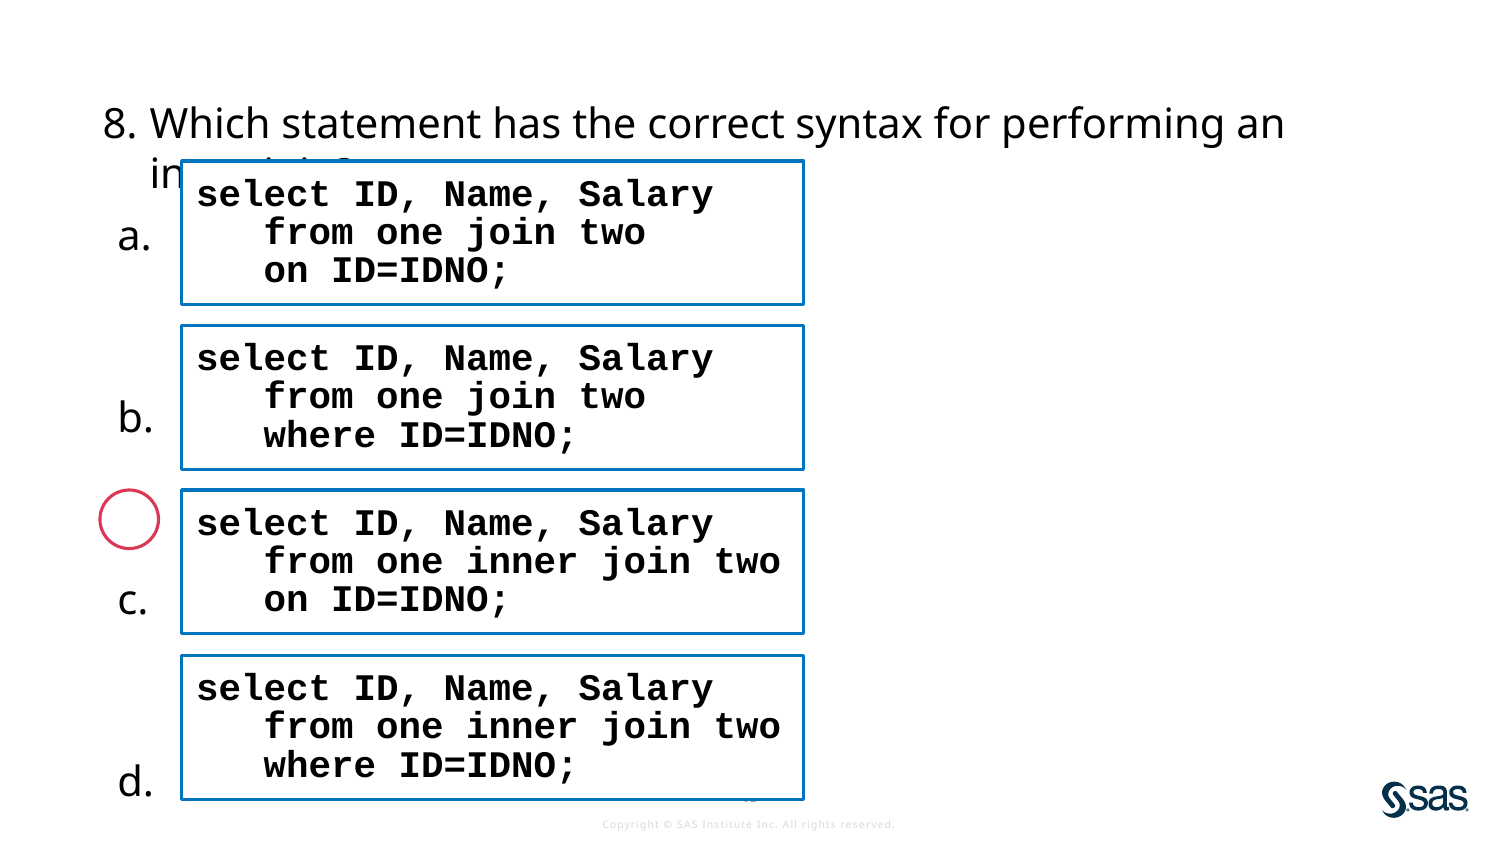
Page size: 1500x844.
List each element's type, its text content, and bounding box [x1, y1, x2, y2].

text_box select ID, Name, Salary from one inner join two where ID=IDNO; [181, 655, 804, 800]
text_box [99, 489, 159, 549]
text_box select ID, Name, Salary from one join two on ID=IDNO; [181, 160, 804, 305]
text_box select ID, Name, Salary from one inner join two on ID=IDNO; [181, 490, 804, 634]
list Which statement has the correct syntax for performing an inner join? . . . . [102, 96, 1398, 694]
text_box select ID, Name, Salary from one join two where ID=IDNO; [181, 325, 804, 470]
